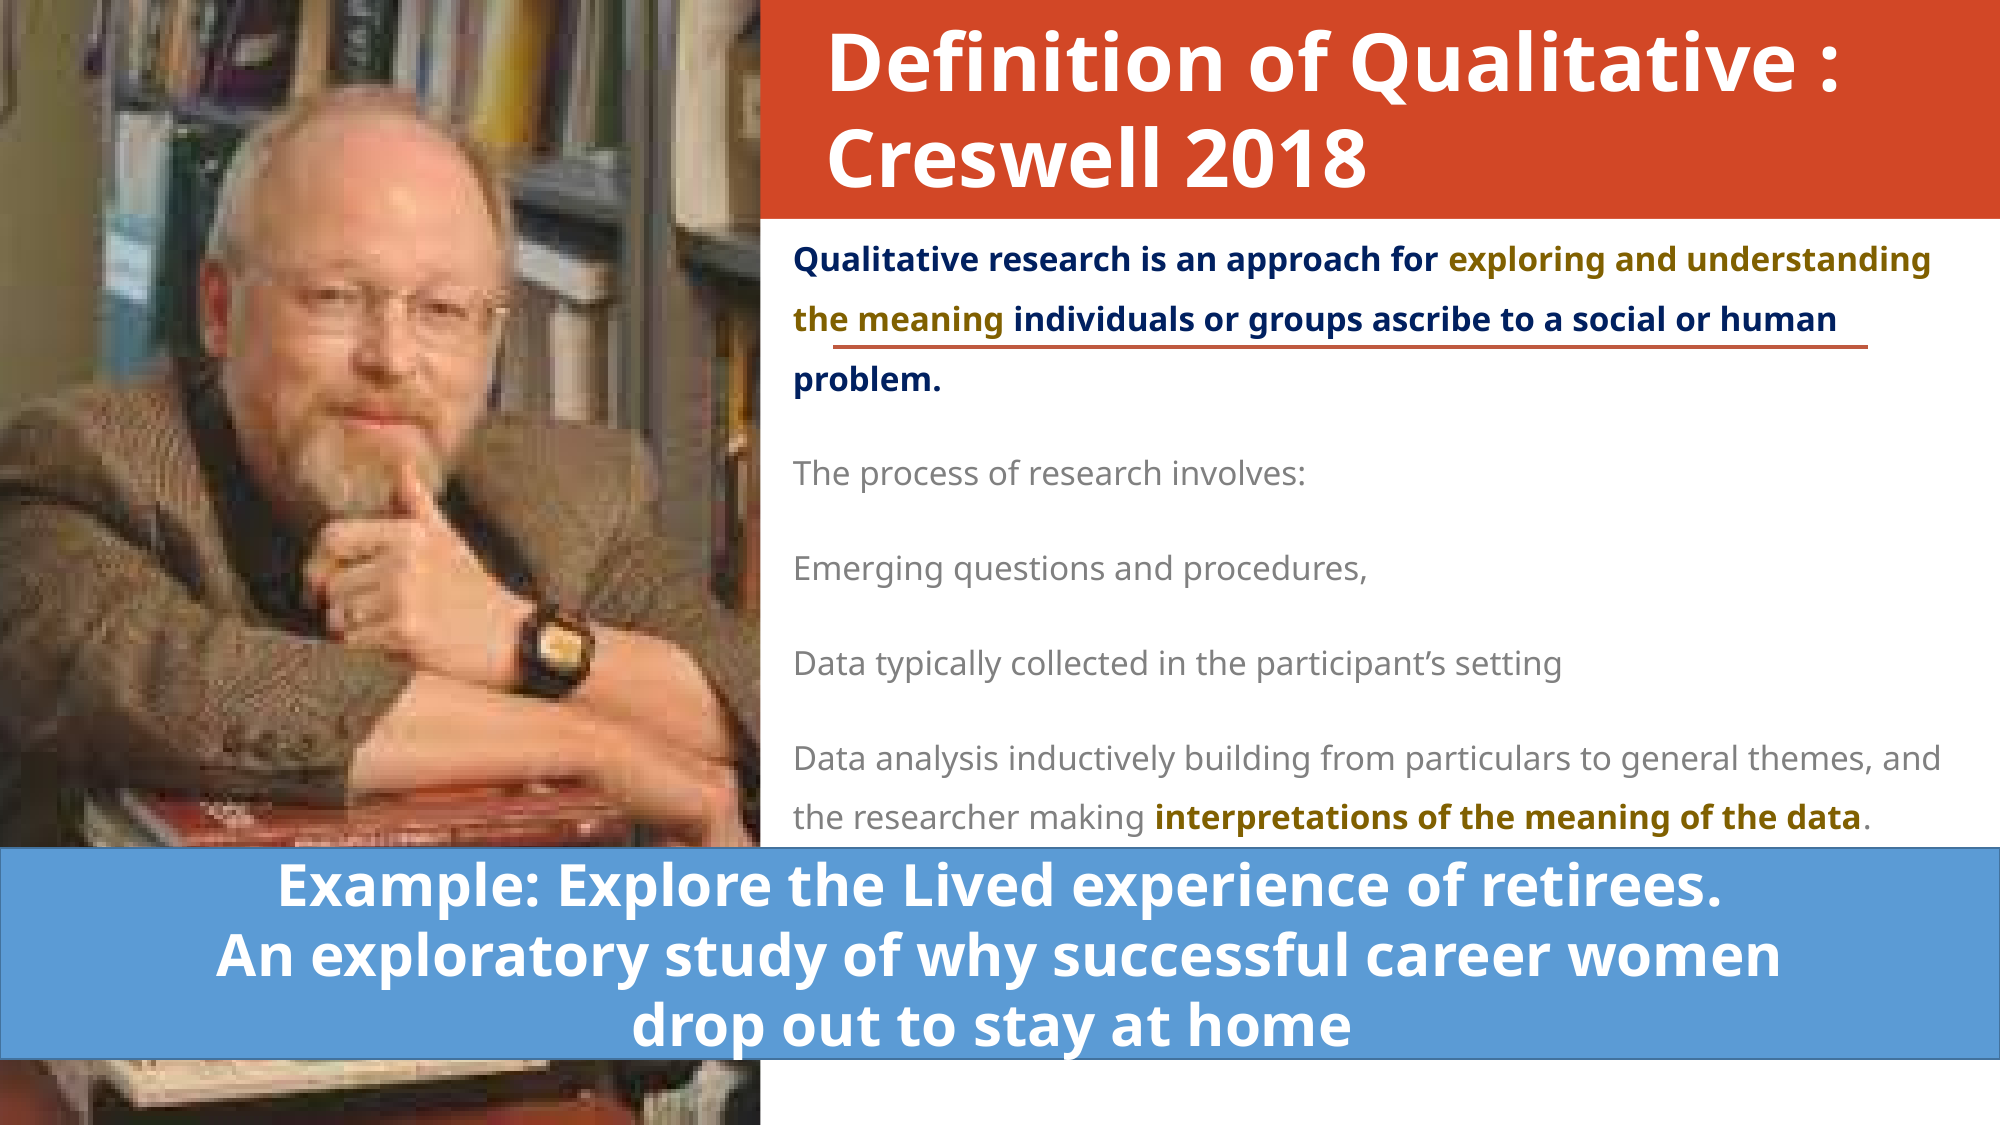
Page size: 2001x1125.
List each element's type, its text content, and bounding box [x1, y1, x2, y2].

text_box Example: Explore the Lived experience of retirees. An exploratory study of why successful career women drop out to stay at home [761, 847, 2000, 1060]
list Qualitative research is an approach for exploring and understanding the meaning individuals or groups ascribe to a social or human problem. The process of research involves: Emerging questions and procedures, Data typically collected in the participant’s setting Data analysis inductively building from particulars to general themes, and the researcher making interpretations of the meaning of the data. [777, 211, 2000, 847]
picture [0, 0, 761, 1125]
title Definition of Qualitative : Creswell 2018 [810, 0, 1892, 211]
